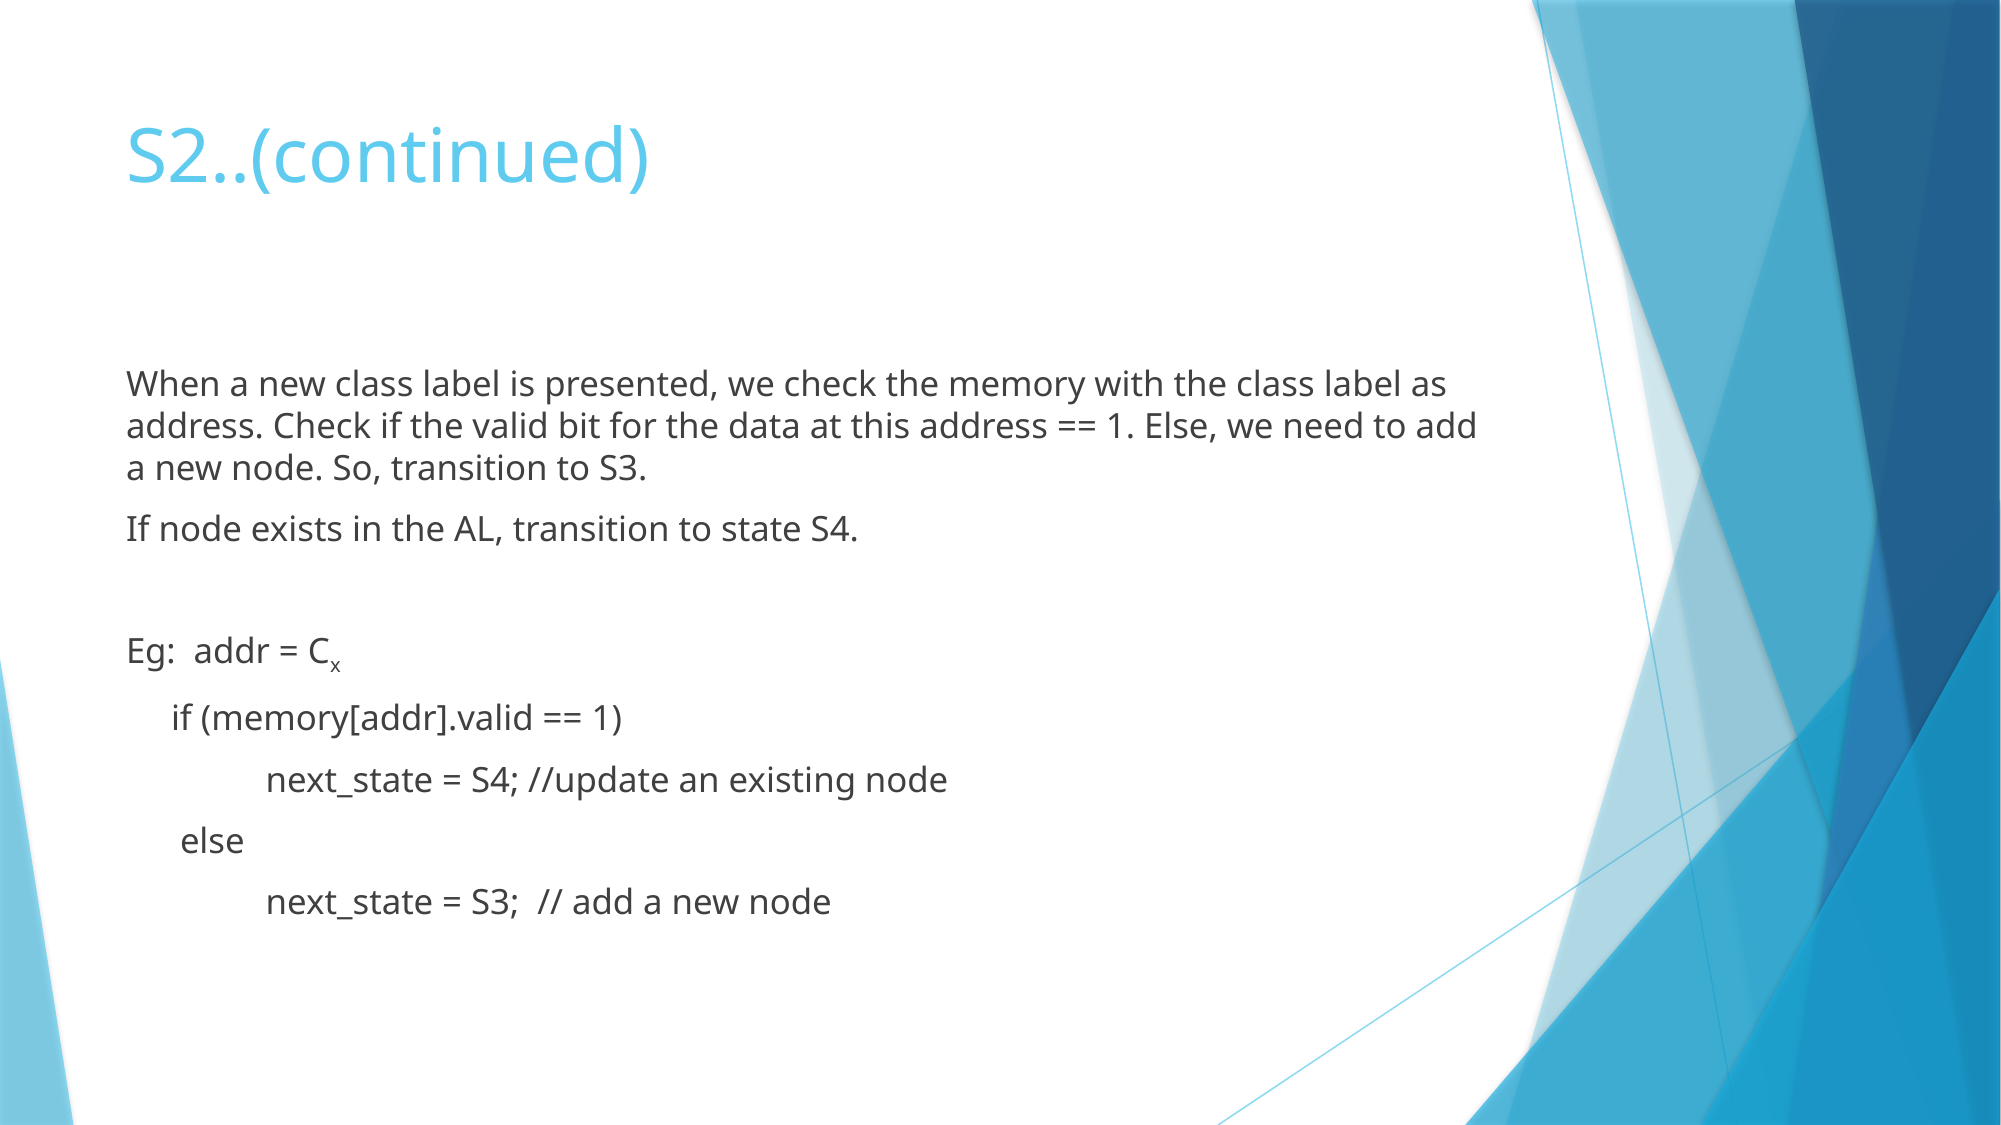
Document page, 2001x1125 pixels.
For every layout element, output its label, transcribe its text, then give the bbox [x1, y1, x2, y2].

list When a new class label is presented, we check the memory with the class label as address. Check if the valid bit for the data at this address == 1. Else, we need to add a new node. So, transition to S3. If node exists in the AL, transition to state S4. Eg: addr = Cx if (memory[addr].valid == 1) next_state = S4; //update an existing node else next_state = S3; // add a new node [111, 354, 1522, 992]
title S2..(continued) [111, 99, 1522, 317]
